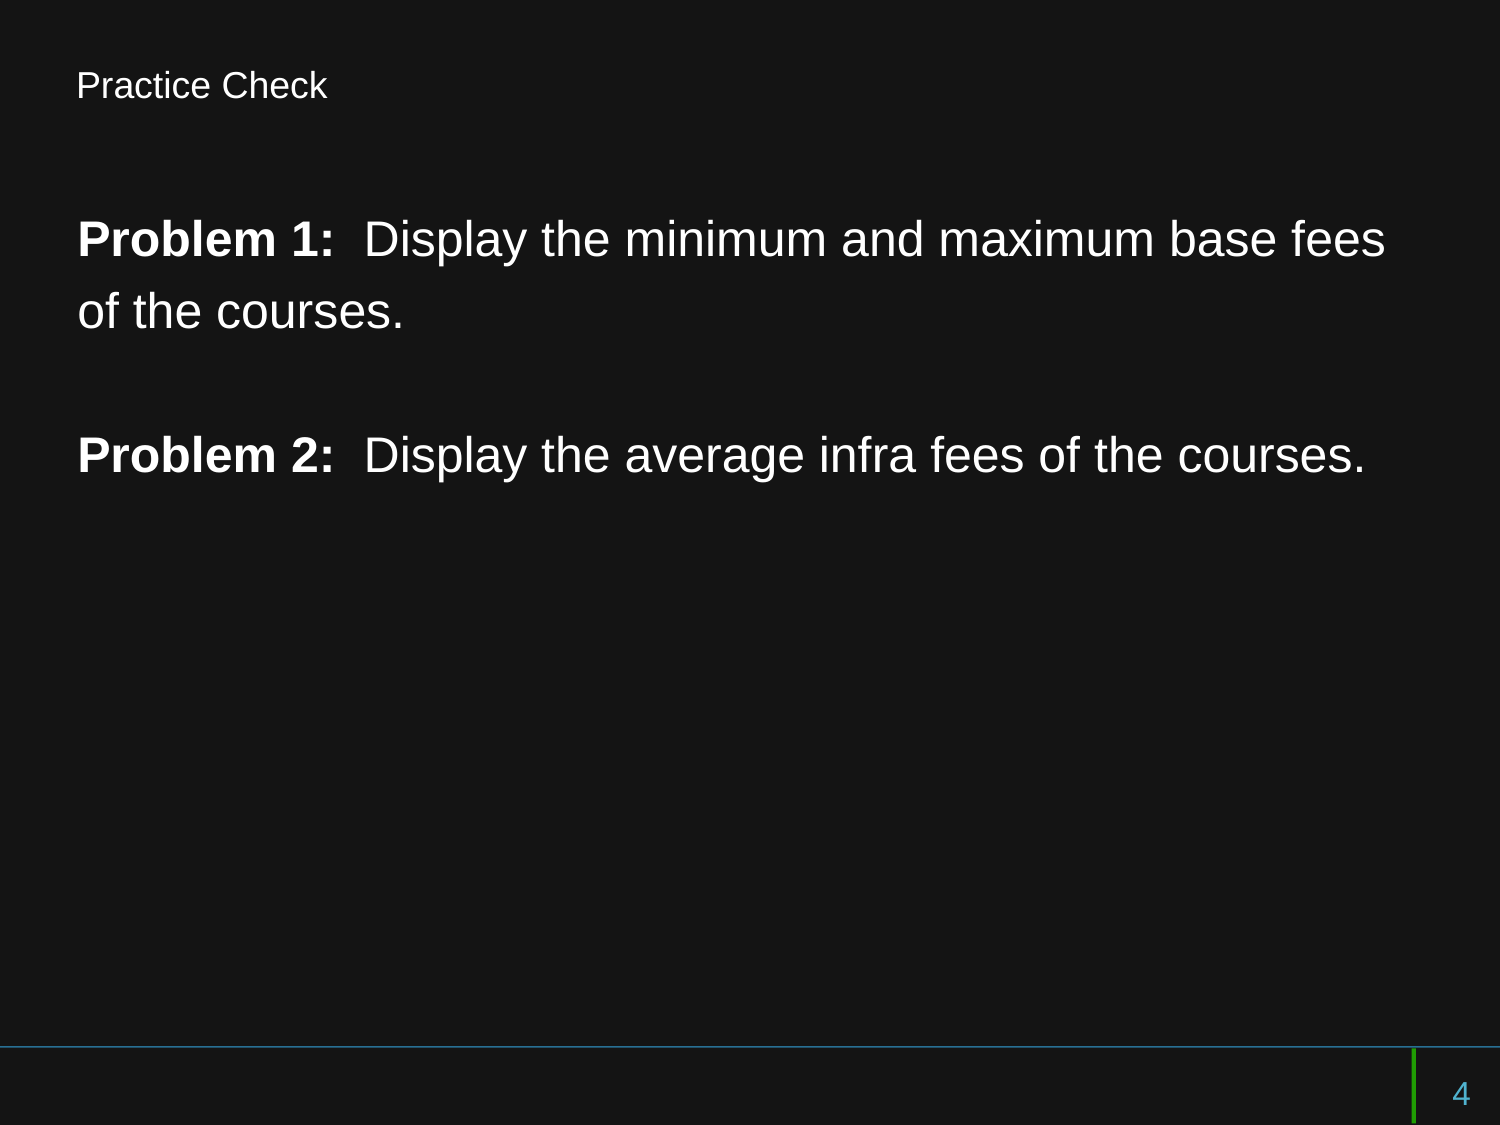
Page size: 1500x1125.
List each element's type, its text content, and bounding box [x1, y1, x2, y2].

list Problem 1: Display the minimum and maximum base fees of the courses. Problem 2: Display the average infra fees of the courses. [62, 186, 1438, 988]
title Practice Check [61, 54, 1438, 154]
slide_number 4 [1437, 1065, 1500, 1103]
